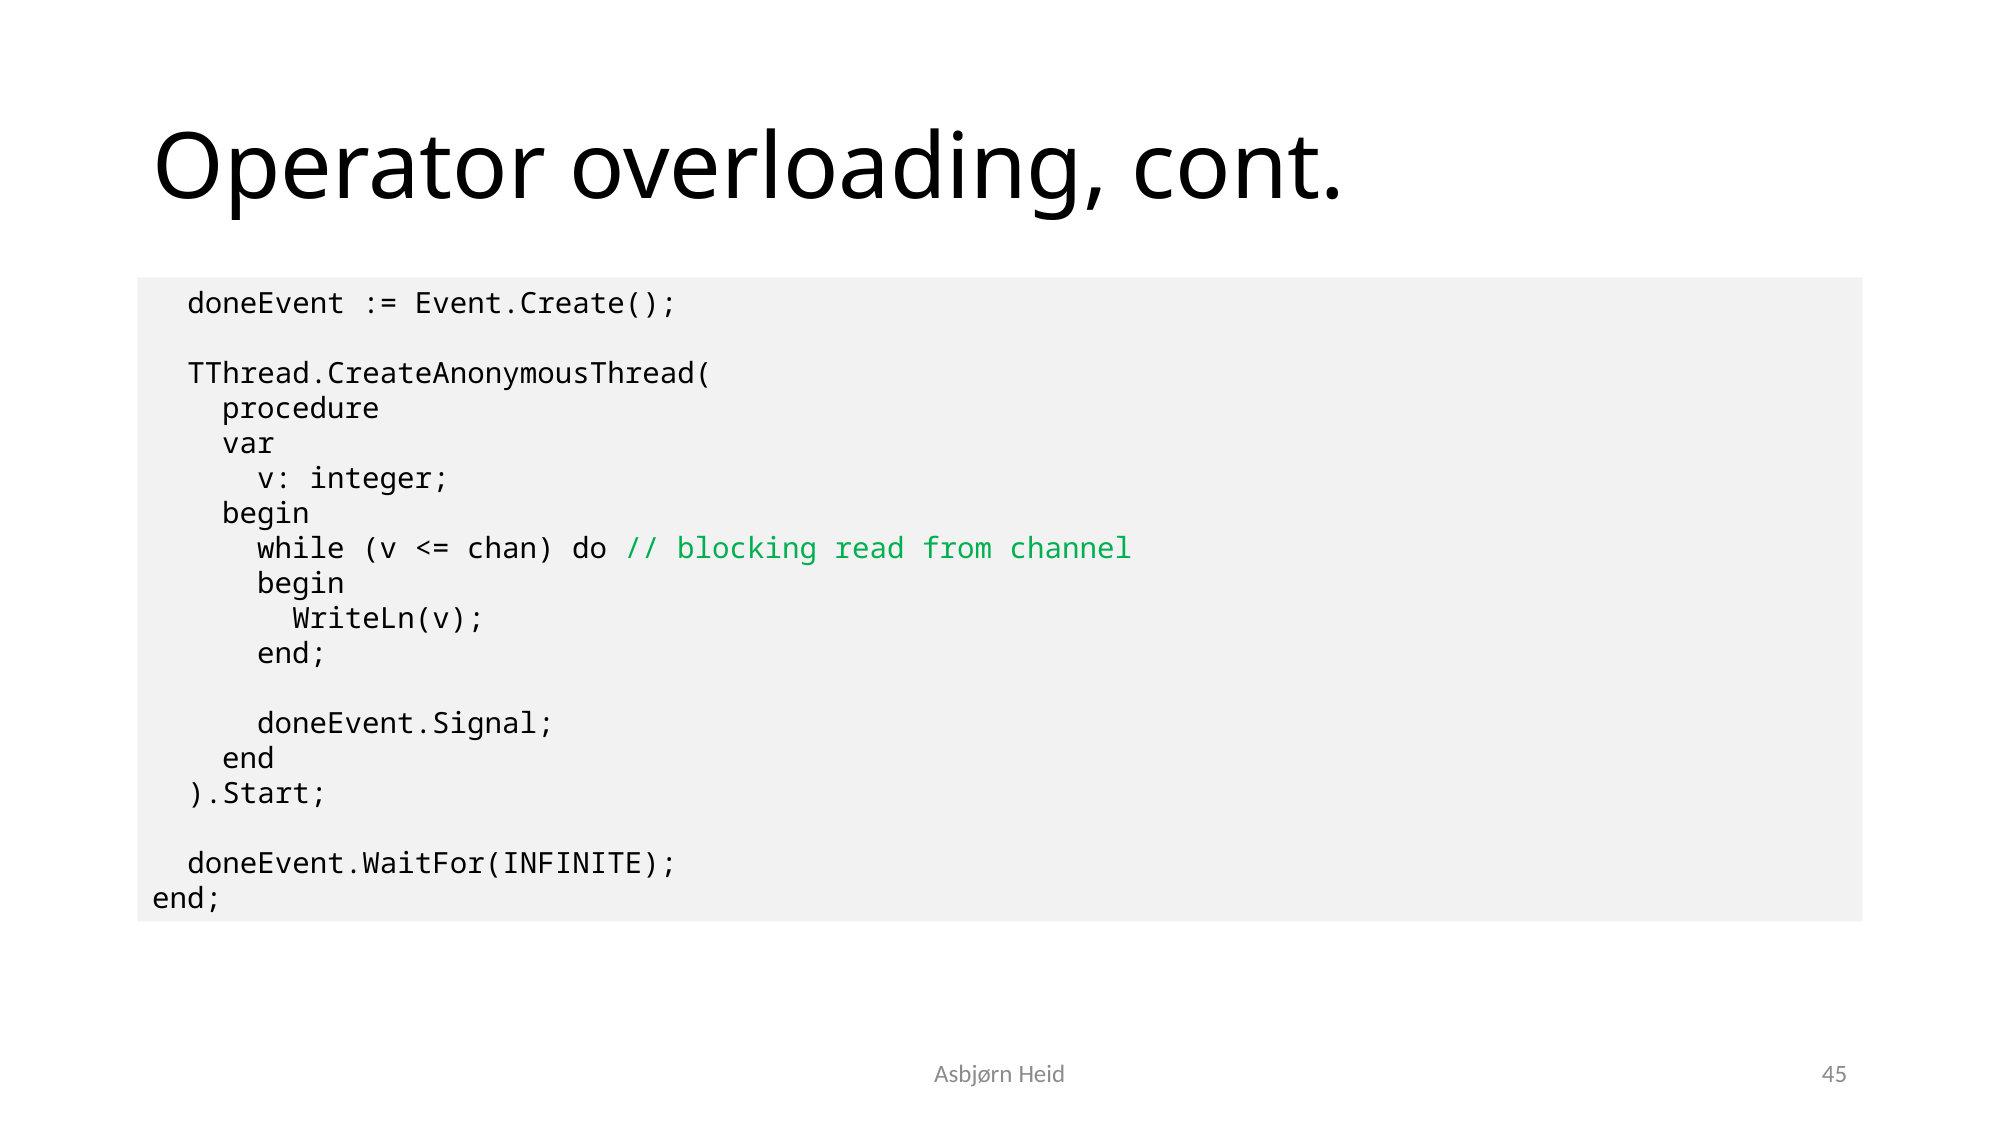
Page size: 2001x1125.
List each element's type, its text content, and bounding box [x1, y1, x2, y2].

text_box doneEvent := Event.Create(); TThread.CreateAnonymousThread( procedure var v: integer; begin while (v <= chan) do // blocking read from channel begin WriteLn(v); end; doneEvent.Signal; end ).Start; doneEvent.WaitFor(INFINITE); end; [137, 277, 1863, 922]
title Operator overloading, cont. [137, 59, 1863, 277]
slide_number 45 [1412, 1042, 1863, 1103]
footer Asbjørn Heid [662, 1042, 1338, 1103]
